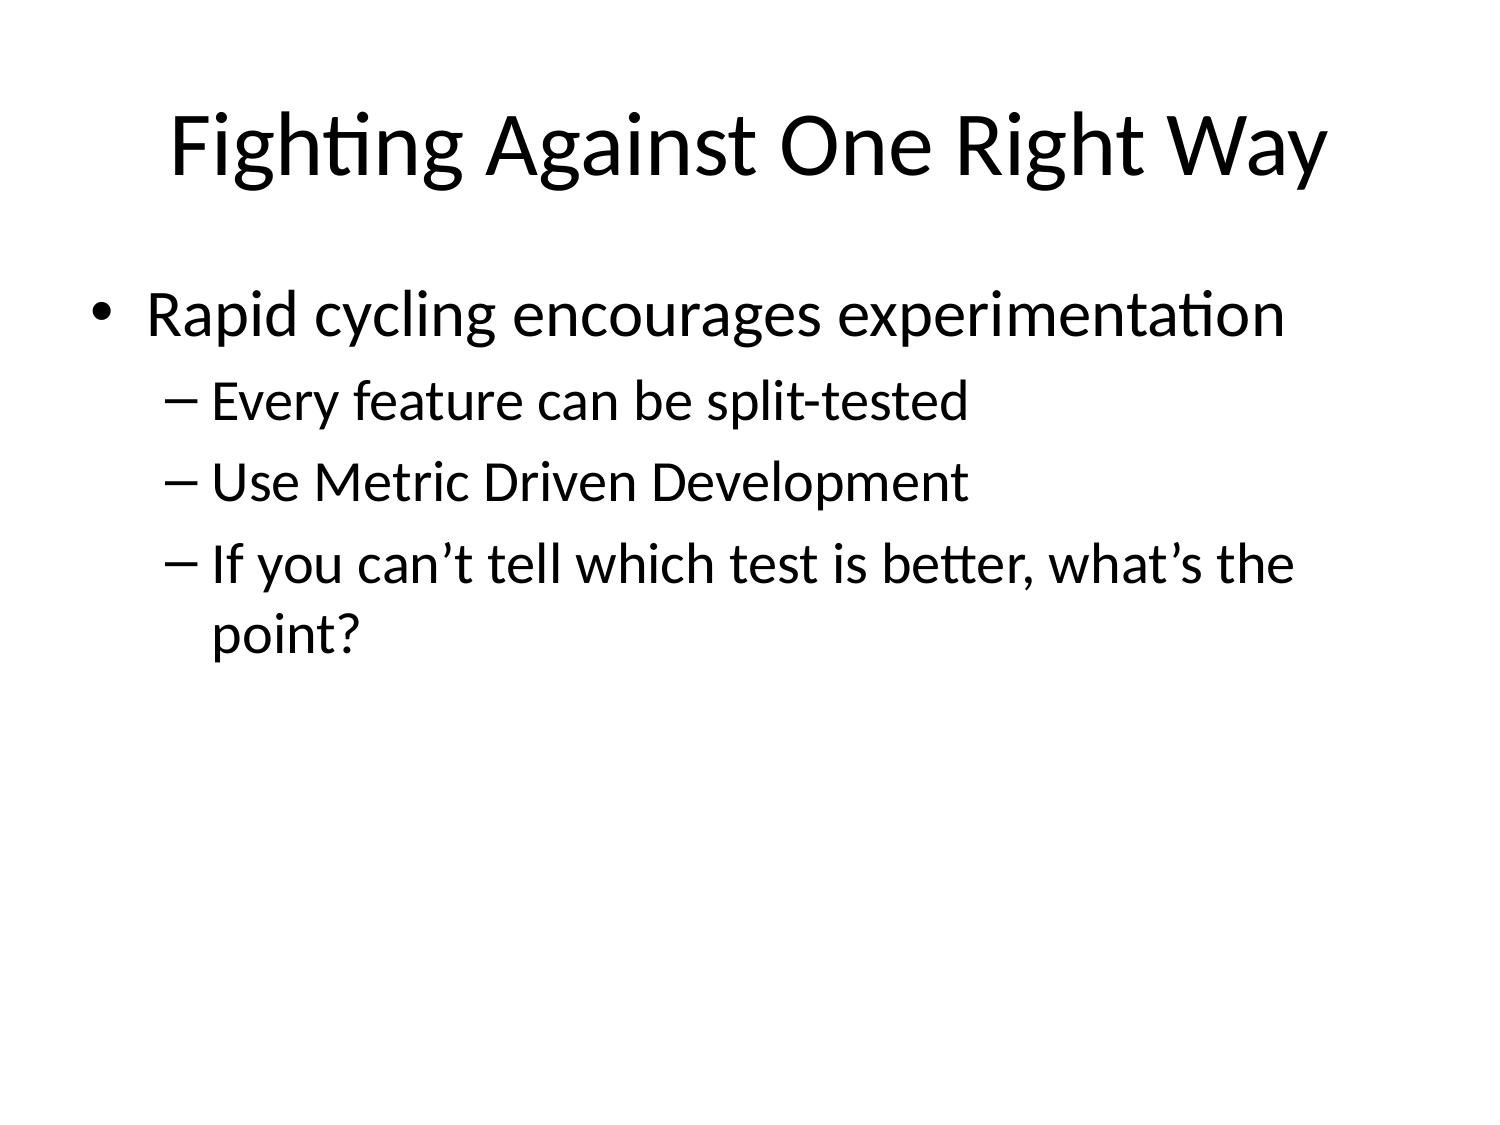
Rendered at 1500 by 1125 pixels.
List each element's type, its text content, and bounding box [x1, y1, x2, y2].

title Fighting Against One Right Way [75, 45, 1425, 233]
list Rapid cycling encourages experimentation Every feature can be split-tested Use Metric Driven Development If you can’t tell which test is better, what’s the point? [75, 262, 1425, 1005]
